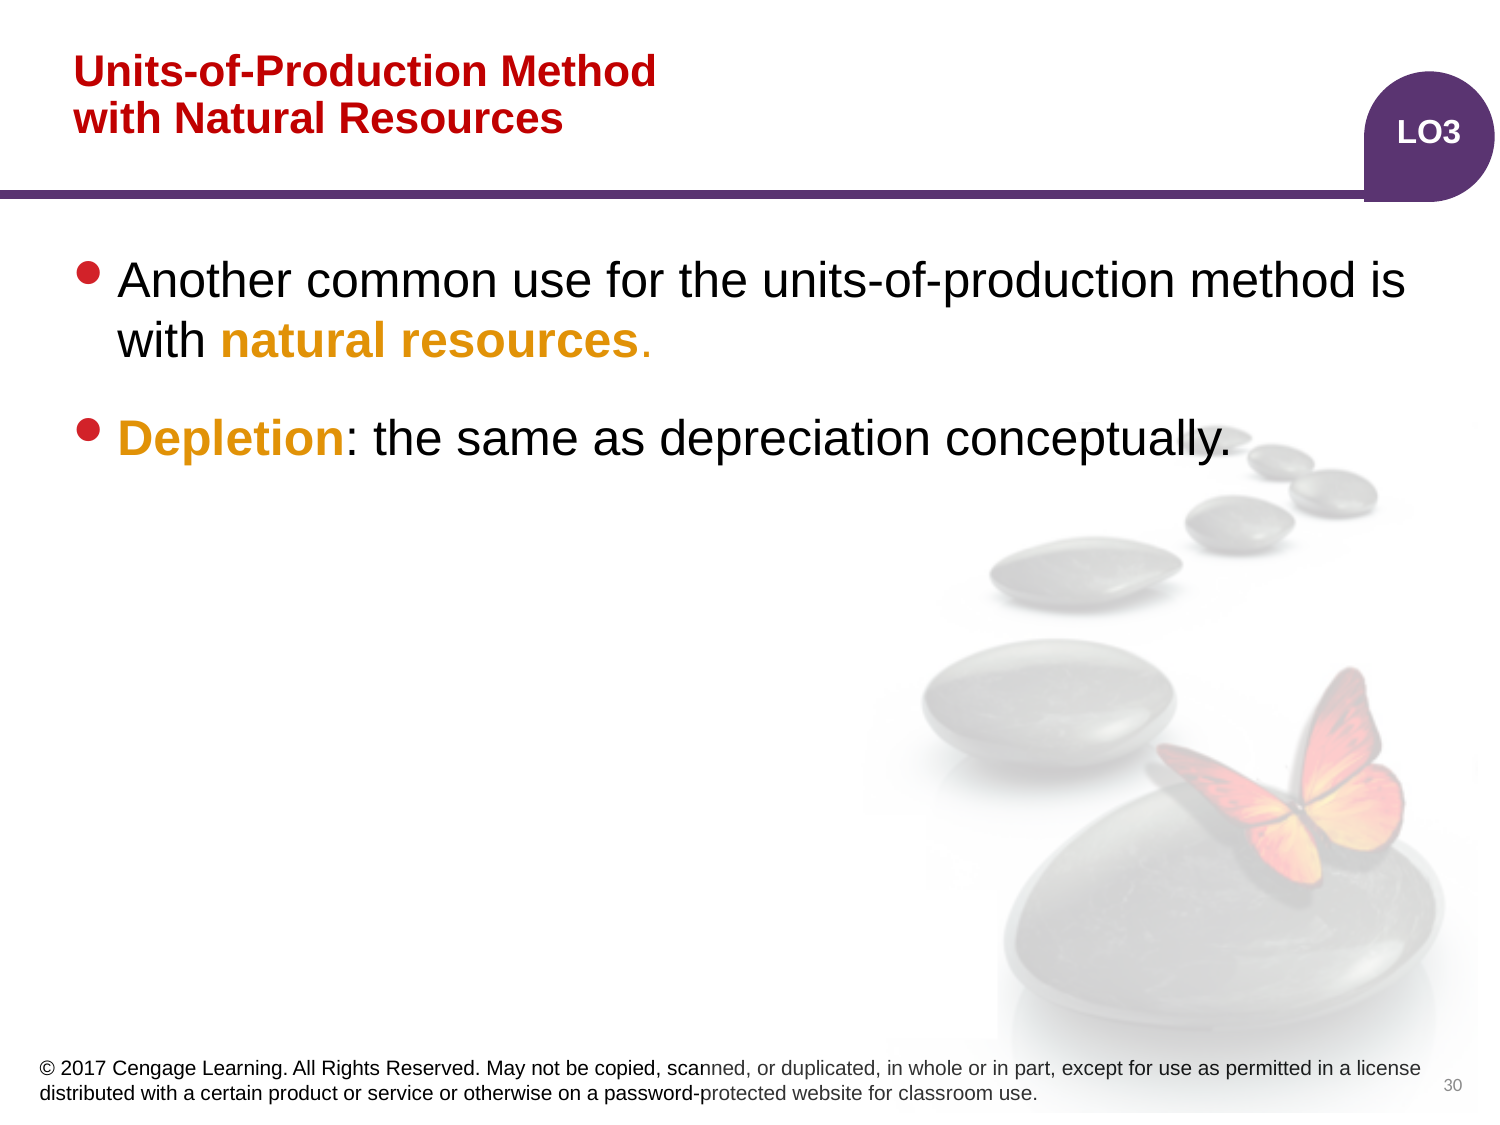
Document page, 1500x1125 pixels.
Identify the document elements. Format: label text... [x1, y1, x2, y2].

picture [769, 1064, 775, 1075]
picture [723, 1064, 733, 1075]
picture [1011, 1089, 1020, 1100]
picture [845, 1087, 851, 1100]
picture [1084, 1064, 1093, 1075]
picture [782, 1060, 791, 1075]
picture [868, 1085, 874, 1100]
picture [758, 1064, 768, 1075]
picture [1026, 1064, 1037, 1075]
picture [908, 1064, 923, 1075]
picture [924, 1060, 933, 1075]
picture [1021, 1089, 1031, 1100]
picture [852, 1089, 862, 1100]
picture [936, 1064, 946, 1075]
picture [999, 1089, 1008, 1100]
picture [719, 1089, 729, 1100]
picture [952, 1064, 962, 1075]
picture [886, 1089, 892, 1100]
picture [819, 1085, 829, 1100]
picture [757, 1087, 763, 1100]
picture [969, 1064, 979, 1075]
picture [946, 1089, 952, 1100]
picture [764, 1089, 774, 1100]
picture [1015, 1064, 1025, 1079]
picture [864, 1060, 873, 1075]
picture [980, 1064, 986, 1075]
picture [899, 1089, 908, 1100]
picture [914, 1089, 934, 1100]
text_box LO3 [1382, 102, 1477, 158]
picture [953, 1089, 963, 1100]
slide_number 30 [1139, 1042, 1478, 1103]
picture [875, 1089, 885, 1100]
picture [1135, 1064, 1139, 1075]
picture [936, 1089, 945, 1100]
picture [748, 1089, 757, 1100]
picture [704, 1089, 711, 1100]
picture [730, 1087, 736, 1100]
picture [712, 1089, 718, 1100]
list Another common use for the units-of-production method is with natural resources. Depletion: the same as depreciation conceptually. [58, 240, 1439, 1014]
picture [1128, 1060, 1134, 1075]
picture [808, 1089, 818, 1100]
picture [892, 1064, 901, 1075]
title Units-of-Production Method with Natural Resources [58, 40, 1365, 152]
picture [825, 1064, 834, 1075]
picture [704, 1064, 709, 1075]
picture [792, 1089, 807, 1100]
picture [712, 1064, 721, 1075]
picture [1074, 1064, 1083, 1075]
picture [1095, 1064, 1105, 1075]
picture [776, 1085, 785, 1100]
picture [976, 1089, 991, 1100]
picture [1038, 1062, 1050, 1075]
picture [736, 1089, 746, 1100]
picture [998, 1064, 1007, 1075]
picture [846, 1062, 852, 1075]
picture [1106, 1064, 1116, 1079]
picture [1117, 1062, 1123, 1075]
picture [853, 1064, 863, 1075]
picture [965, 1089, 975, 1100]
picture [805, 1064, 815, 1079]
picture [734, 1060, 743, 1075]
picture [836, 1064, 847, 1075]
picture [793, 1064, 802, 1075]
picture [831, 1089, 840, 1100]
picture [1062, 1064, 1072, 1075]
